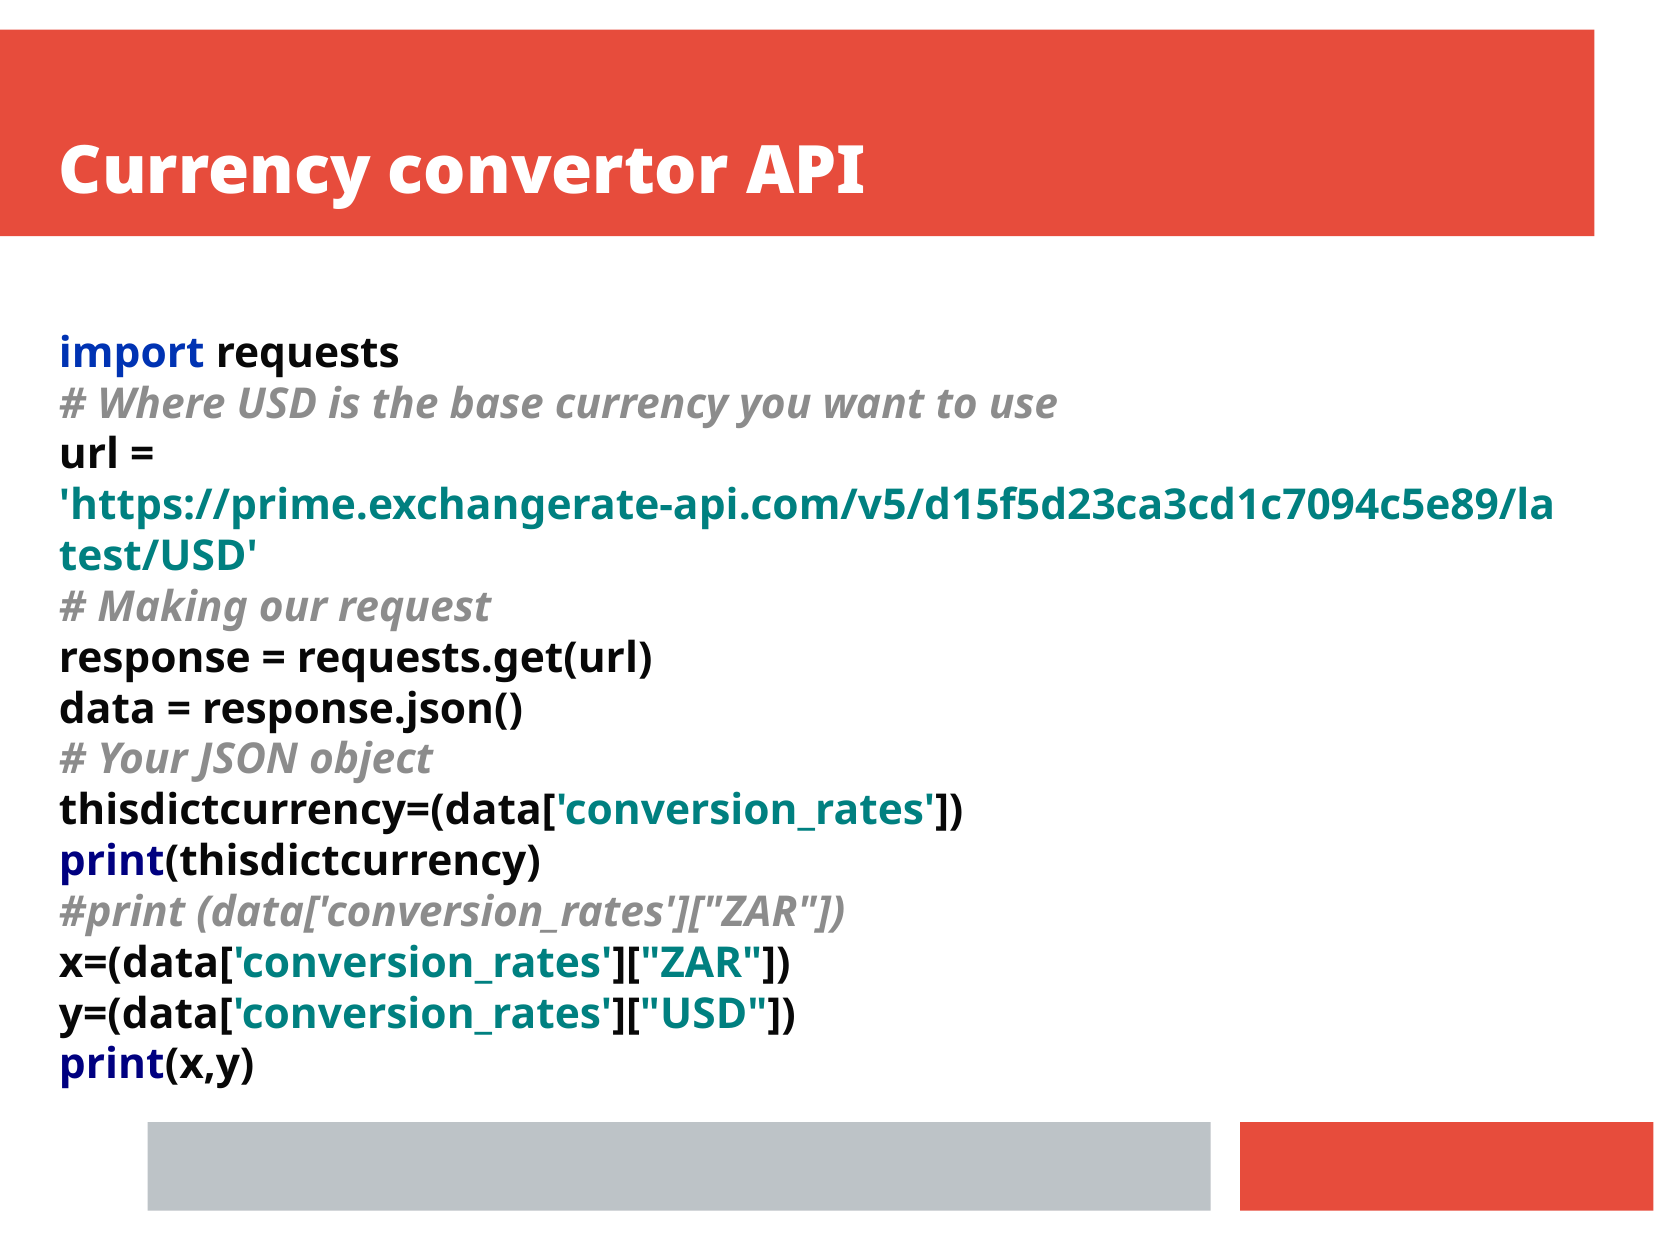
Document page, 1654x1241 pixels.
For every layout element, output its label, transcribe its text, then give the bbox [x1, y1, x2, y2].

text_box Currency convertor API [59, 59, 1595, 207]
text_box import requests # Where USD is the base currency you want to use url = 'https://prime.exchangerate-api.com/v5/d15f5d23ca3cd1c7094c5e89/latest/USD' # Making our request response = requests.get(url) data = response.json() # Your JSON object thisdictcurrency=(data['conversion_rates']) print(thisdictcurrency) #print (data['conversion_rates']["ZAR"]) x=(data['conversion_rates']["ZAR"]) y=(data['conversion_rates']["USD"]) print(x,y) [59, 324, 1565, 1093]
